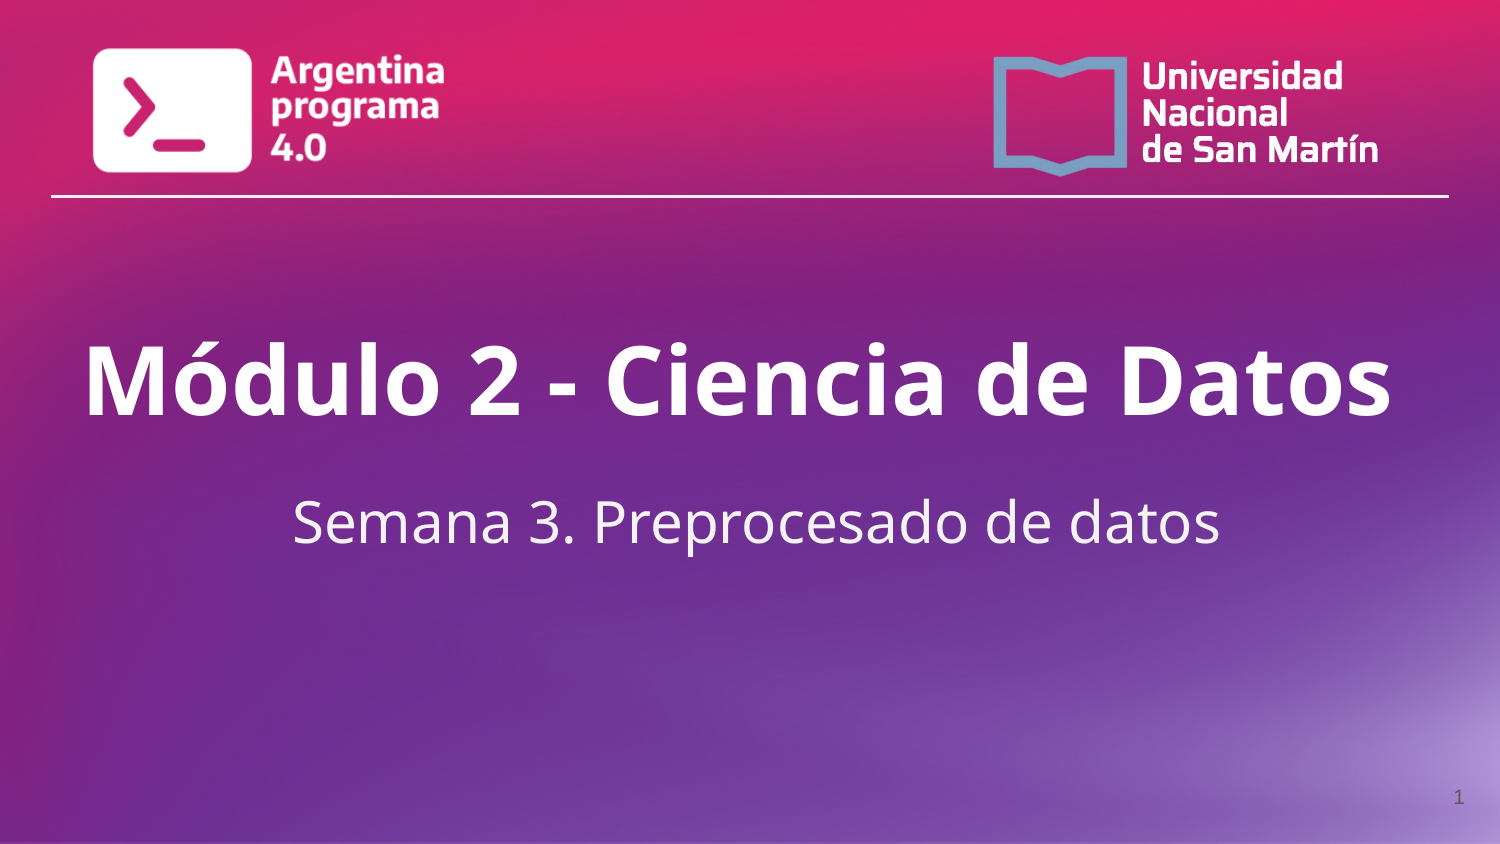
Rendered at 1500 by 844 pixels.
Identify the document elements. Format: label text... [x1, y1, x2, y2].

subtitle Semana 3. Preprocesado de datos [58, 466, 1456, 597]
slide_number ‹#› [1389, 764, 1480, 830]
title Módulo 2 - Ciencia de Datos [51, 292, 1449, 459]
picture [0, 0, 1500, 844]
